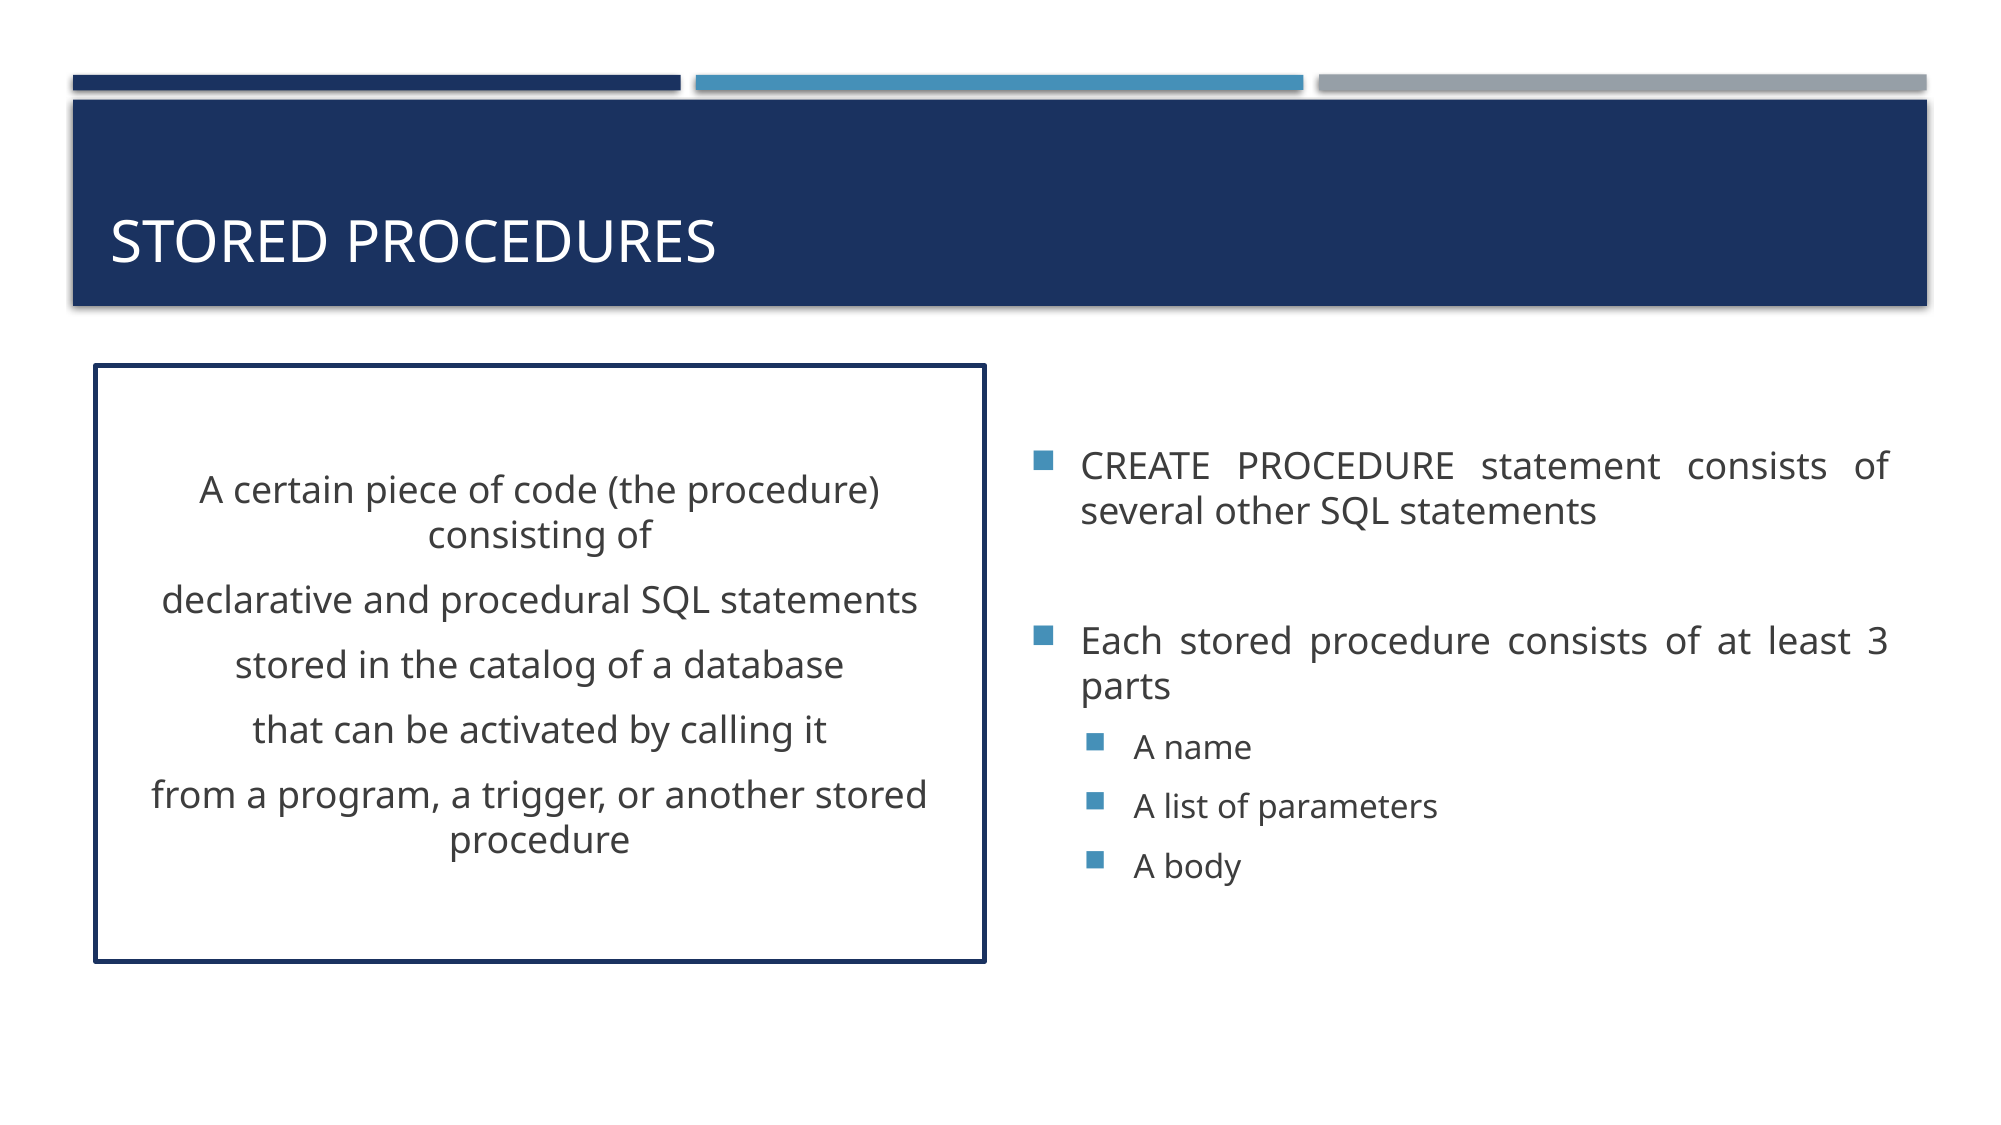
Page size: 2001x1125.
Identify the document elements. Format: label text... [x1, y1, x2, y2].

list CREATE PROCEDURE statement consists of several other SQL statements Each stored procedure consists of at least 3 parts A name A list of parameters A body [1015, 365, 1905, 962]
title Stored procedures [95, 119, 1905, 282]
list A certain piece of code (the procedure) consisting of declarative and procedural SQL statements stored in the catalog of a database that can be activated by calling it from a program, a trigger, or another stored procedure [95, 365, 985, 962]
